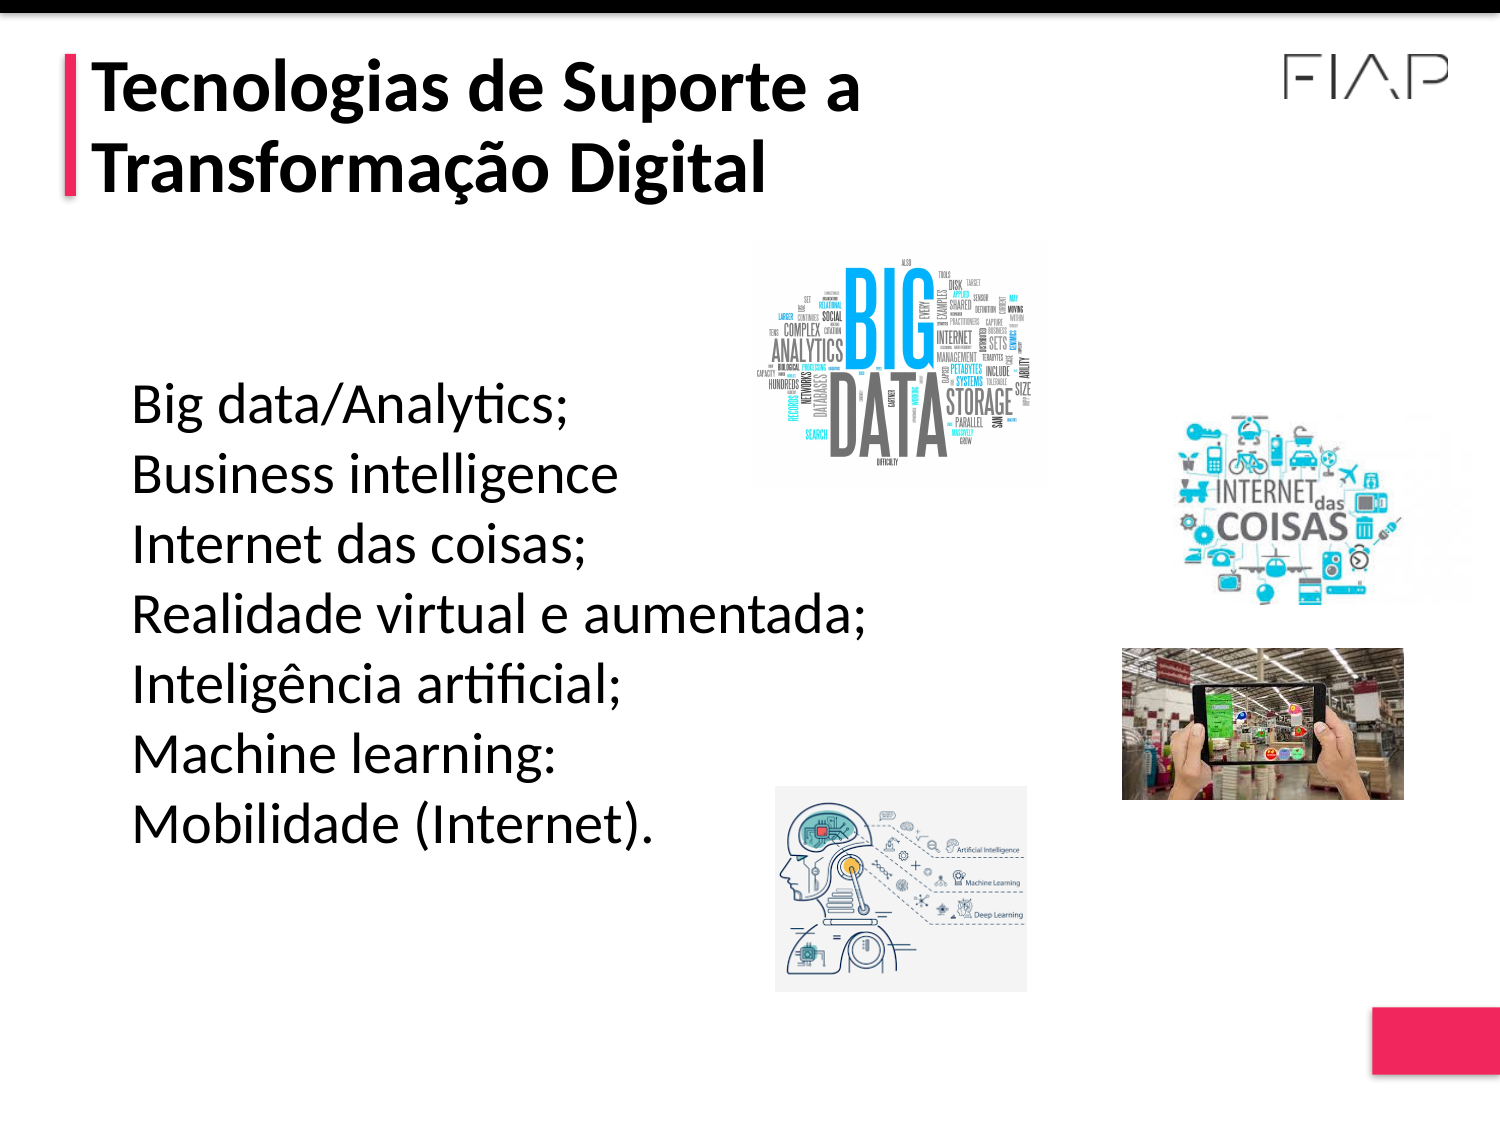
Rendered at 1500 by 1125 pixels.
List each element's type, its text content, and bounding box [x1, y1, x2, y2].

picture [1283, 53, 1449, 99]
text_box [0, 0, 1500, 14]
picture [748, 234, 1049, 491]
picture [1121, 648, 1405, 800]
picture [1097, 412, 1472, 605]
text_box [64, 53, 75, 197]
text_box Big data/Analytics; Business intelligence Internet das coisas; Realidade virtual e aumentada; Inteligência artificial; Machine learning: Mobilidade (Internet). [116, 358, 1048, 863]
text_box [1372, 1007, 1500, 1075]
list Tecnologias de Suporte a Transformação Digital [75, 39, 1344, 693]
picture [775, 786, 1027, 992]
